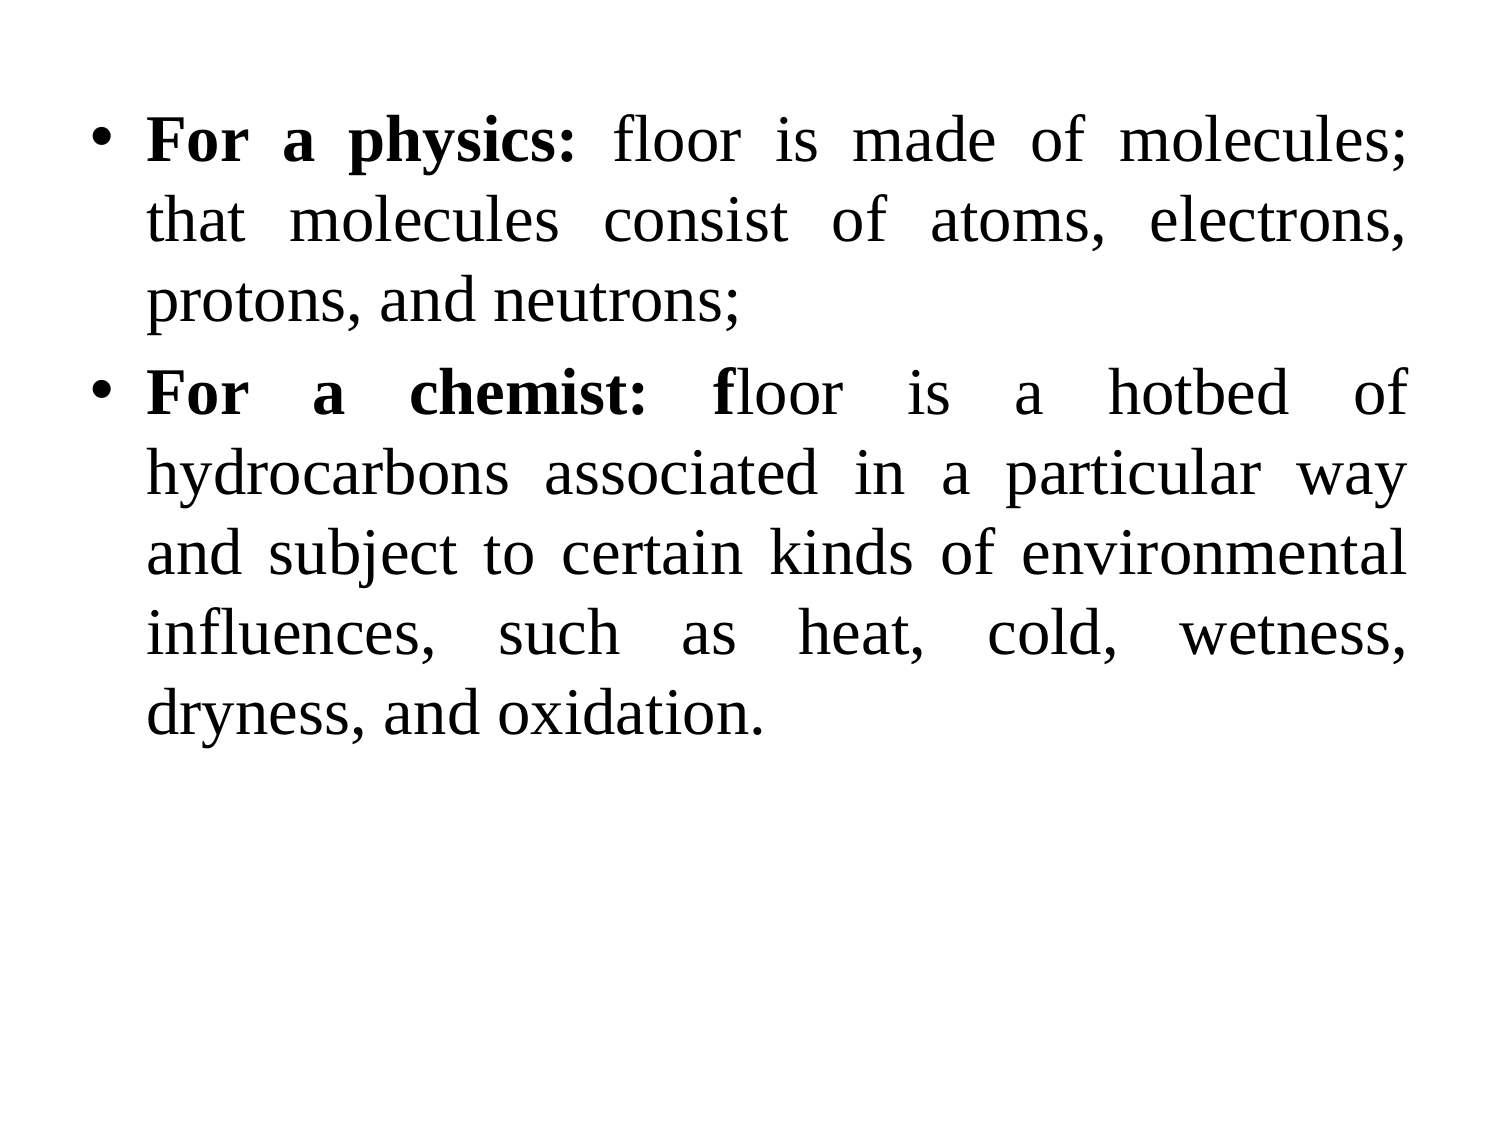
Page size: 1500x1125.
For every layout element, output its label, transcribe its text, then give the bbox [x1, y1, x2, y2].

list For a physics: floor is made of molecules; that molecules consist of atoms, electrons, protons, and neutrons; For a chemist: floor is a hotbed of hydrocarbons associated in a particular way and subject to certain kinds of environmental influences, such as heat, cold, wetness, dryness, and oxidation. [75, 87, 1425, 1005]
